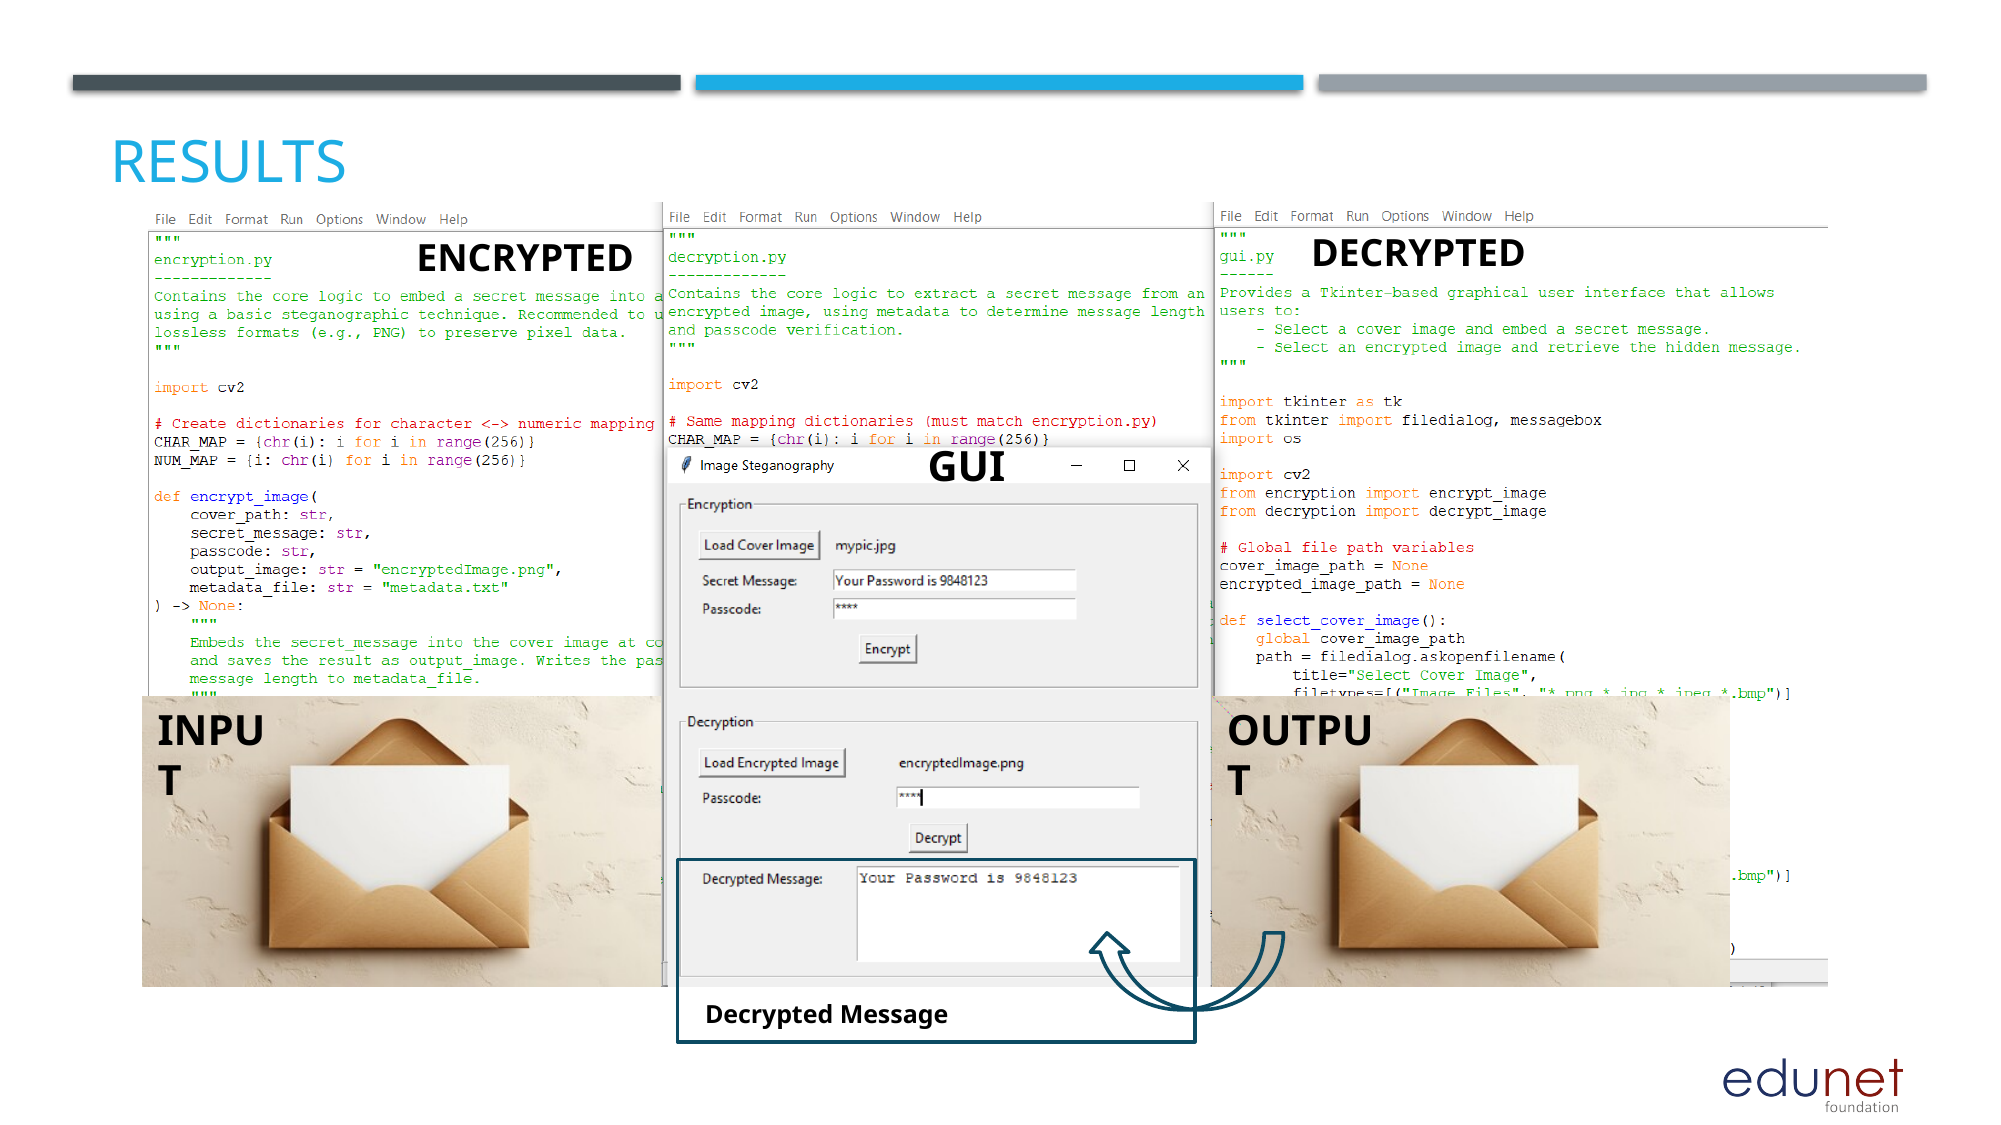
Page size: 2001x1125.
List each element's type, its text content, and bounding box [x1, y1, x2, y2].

text_box [676, 998, 1197, 1044]
title Results [95, 115, 1905, 203]
text_box Decrypted Message [690, 998, 988, 1037]
text_box [1132, 998, 1248, 1012]
picture [142, 201, 1828, 987]
picture [1719, 1056, 1905, 1116]
